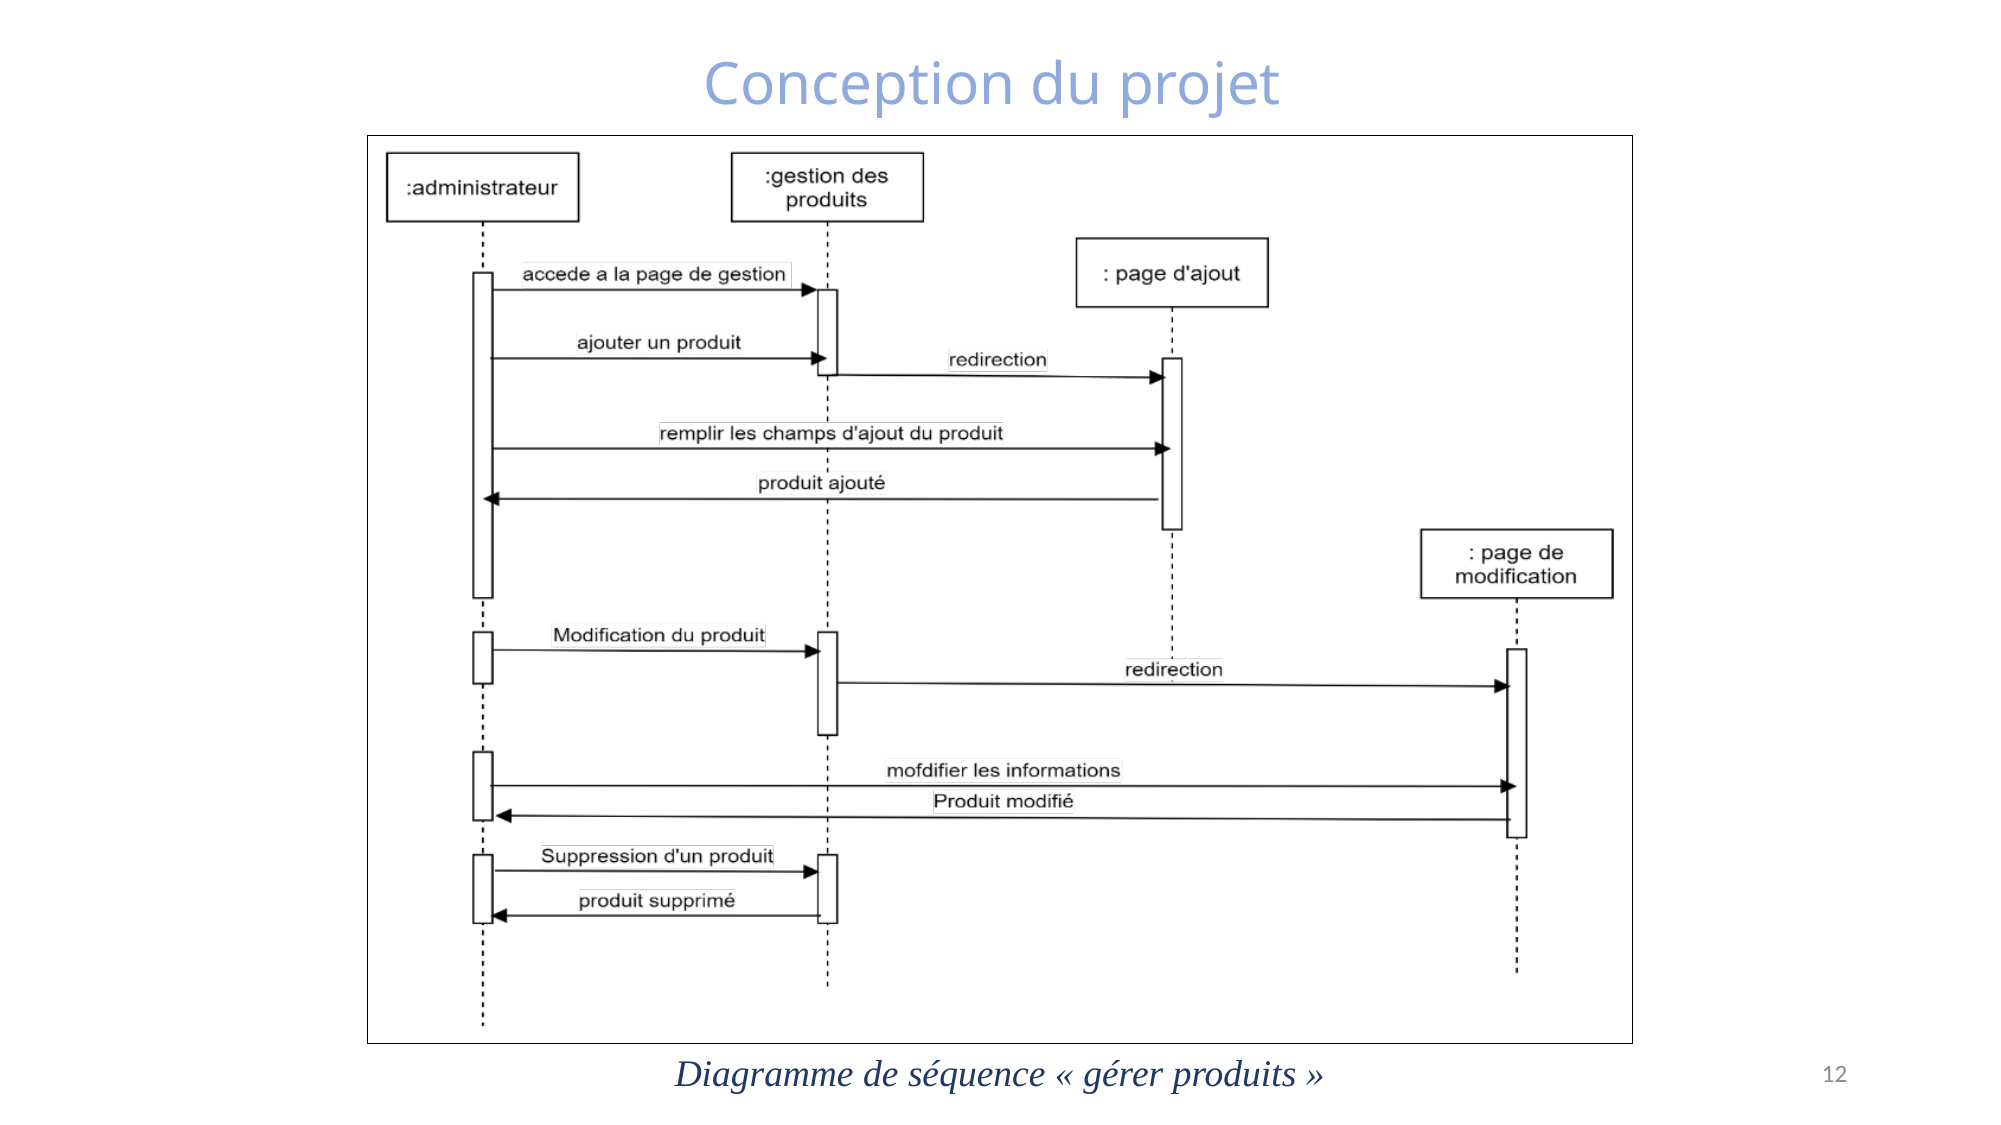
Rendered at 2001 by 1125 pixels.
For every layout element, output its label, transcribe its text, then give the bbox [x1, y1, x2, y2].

text_box Diagramme de séquence « gérer produits » [534, 1044, 1412, 1102]
text_box Conception du projet [440, 38, 1560, 124]
slide_number 12 [1412, 1042, 1863, 1103]
picture [366, 135, 1633, 1044]
